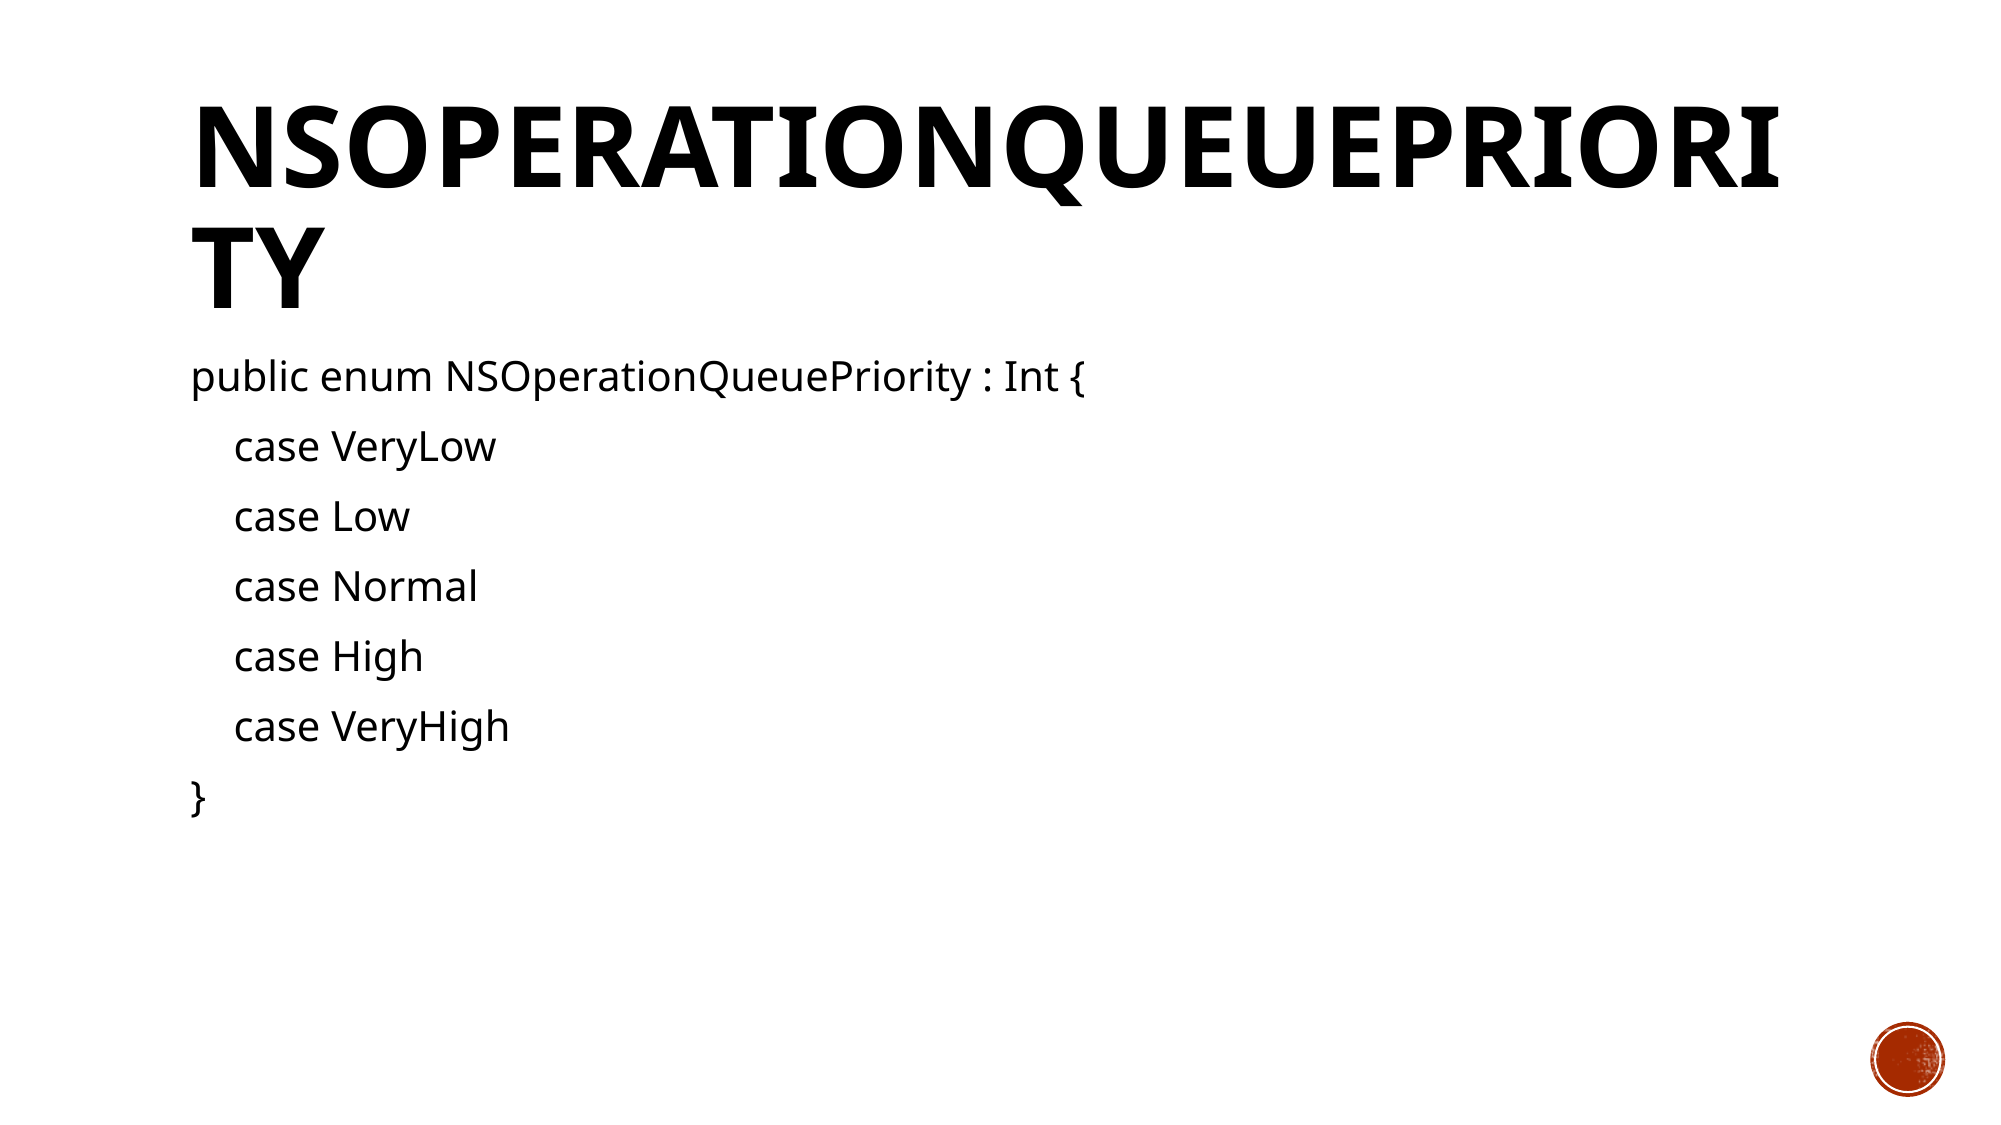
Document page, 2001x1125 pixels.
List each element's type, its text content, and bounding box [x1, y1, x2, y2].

list public enum NSOperationQueuePriority : Int { case VeryLow case Low case Normal case High case VeryHigh } [175, 348, 1826, 1013]
title NSOperationQueuePriority [175, 79, 1826, 344]
